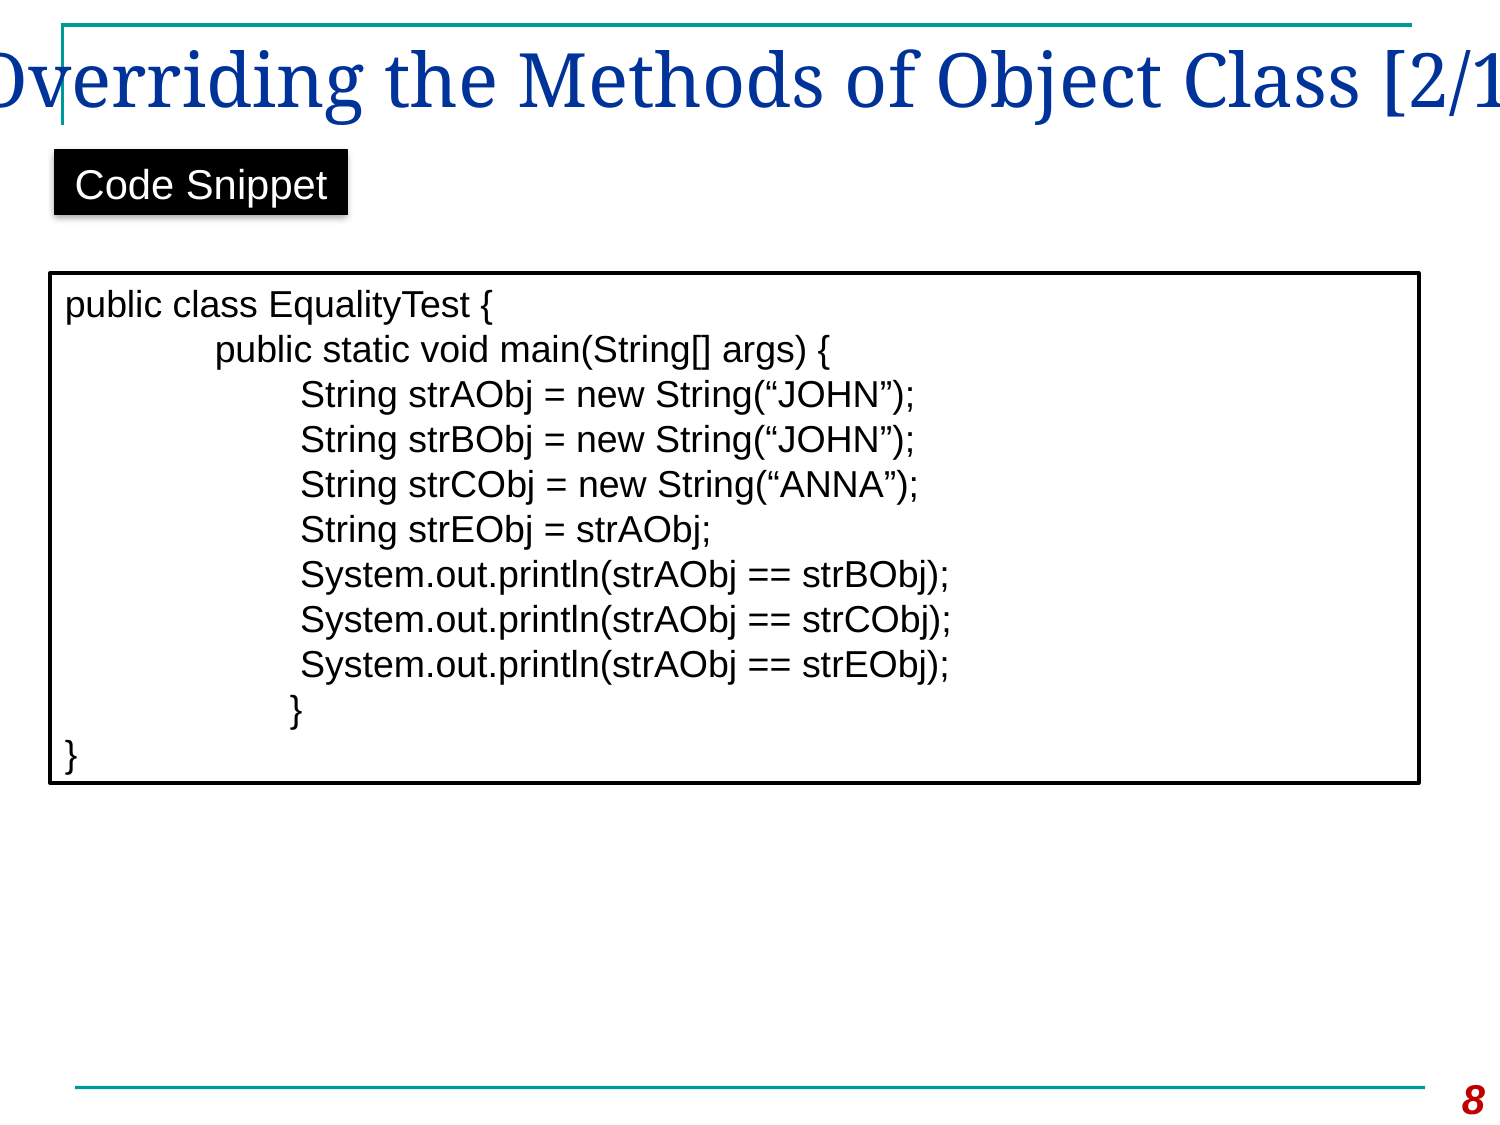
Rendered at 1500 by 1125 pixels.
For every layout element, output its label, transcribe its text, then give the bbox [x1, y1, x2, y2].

text_box Overriding the Methods of Object Class [2/12] [0, 24, 1500, 155]
text_box public class EqualityTest { public static void main(String[] args) { String strAObj = new String(“JOHN”); String strBObj = new String(“JOHN”); String strCObj = new String(“ANNA”); String strEObj = strAObj; System.out.println(strAObj == strBObj); System.out.println(strAObj == strCObj); System.out.println(strAObj == strEObj); } } [48, 271, 1421, 785]
text_box Code Snippet [54, 155, 348, 215]
slide_number 8 [1400, 1065, 1500, 1125]
